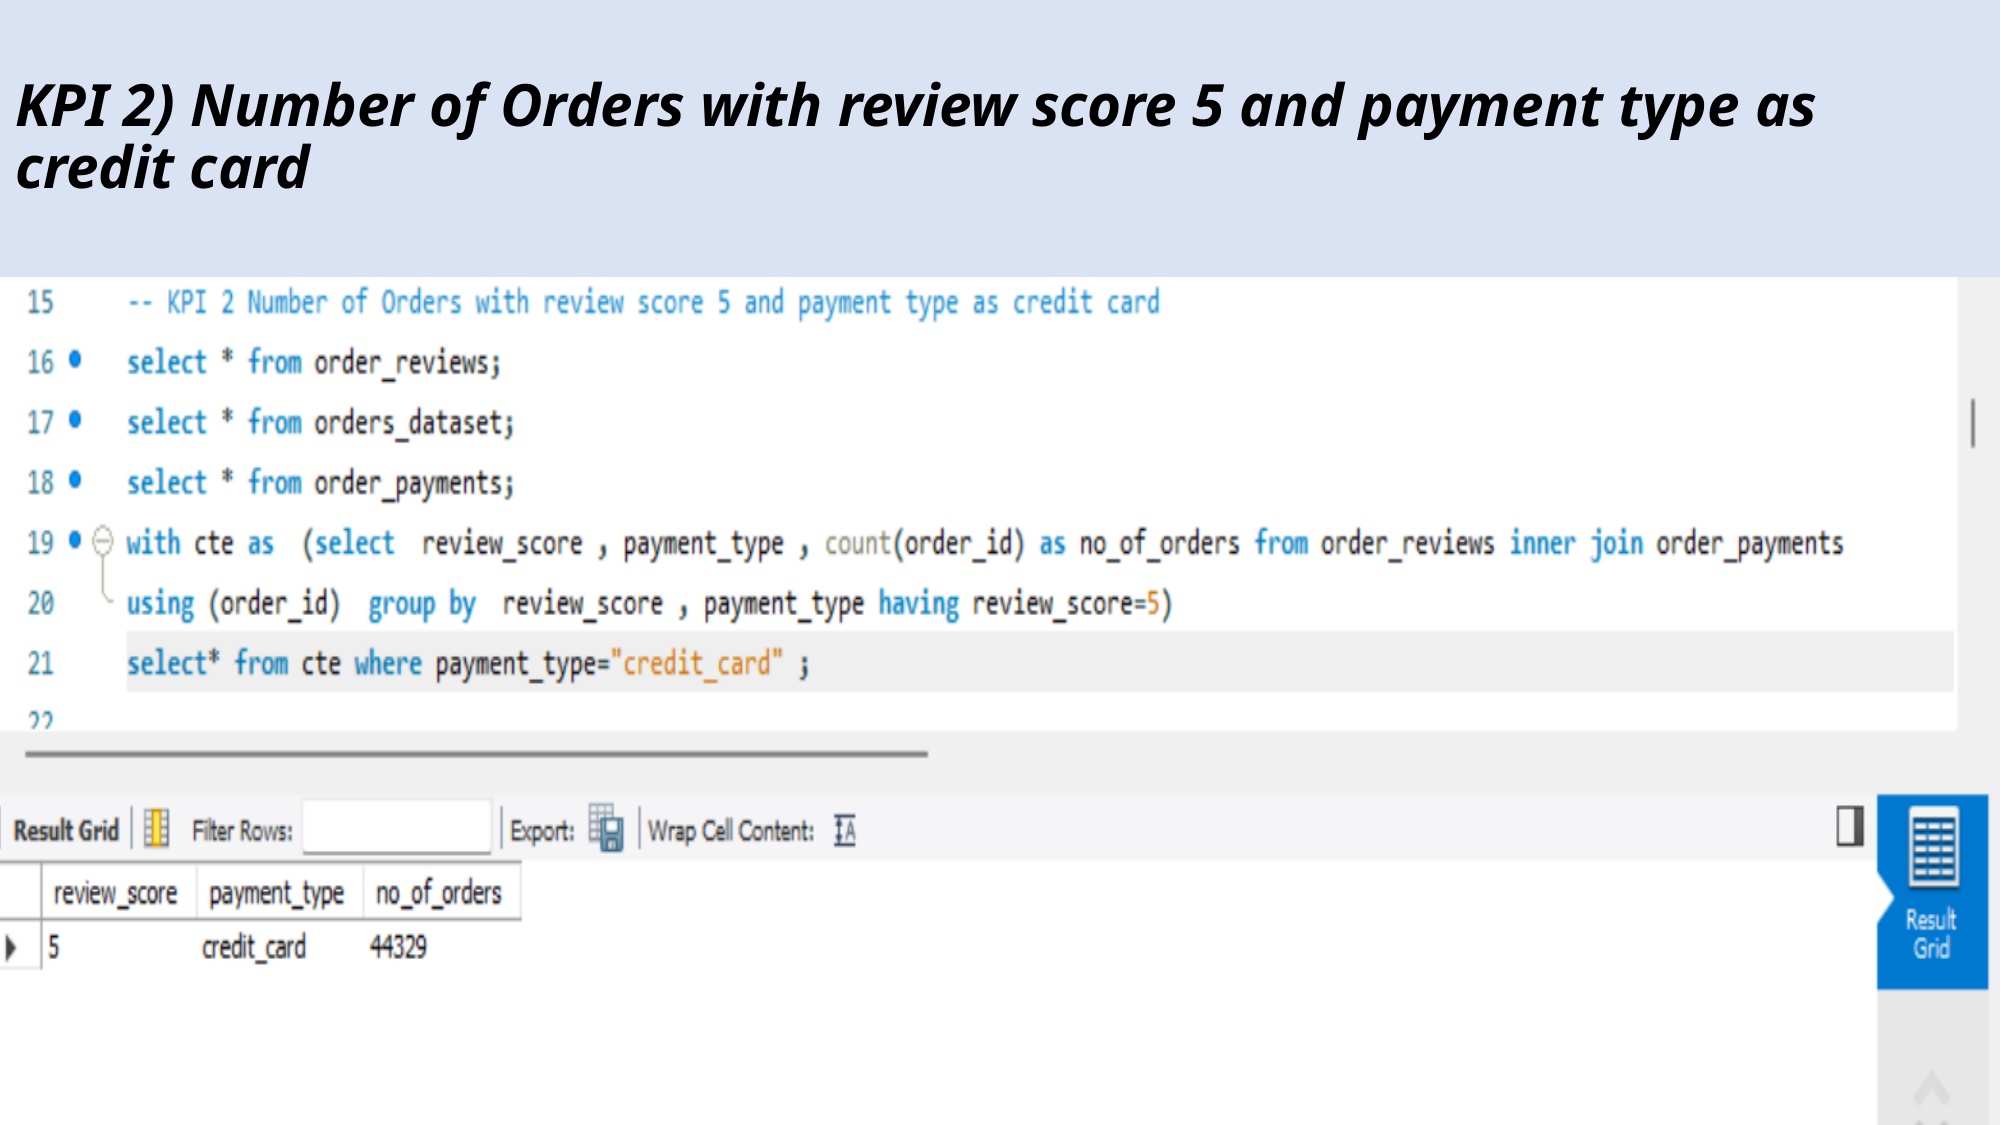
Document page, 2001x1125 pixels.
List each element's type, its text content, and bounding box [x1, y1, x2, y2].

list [0, 277, 2000, 1125]
text_box KPI 2) Number of Orders with review score 5 and payment type as credit card [0, 0, 2000, 277]
